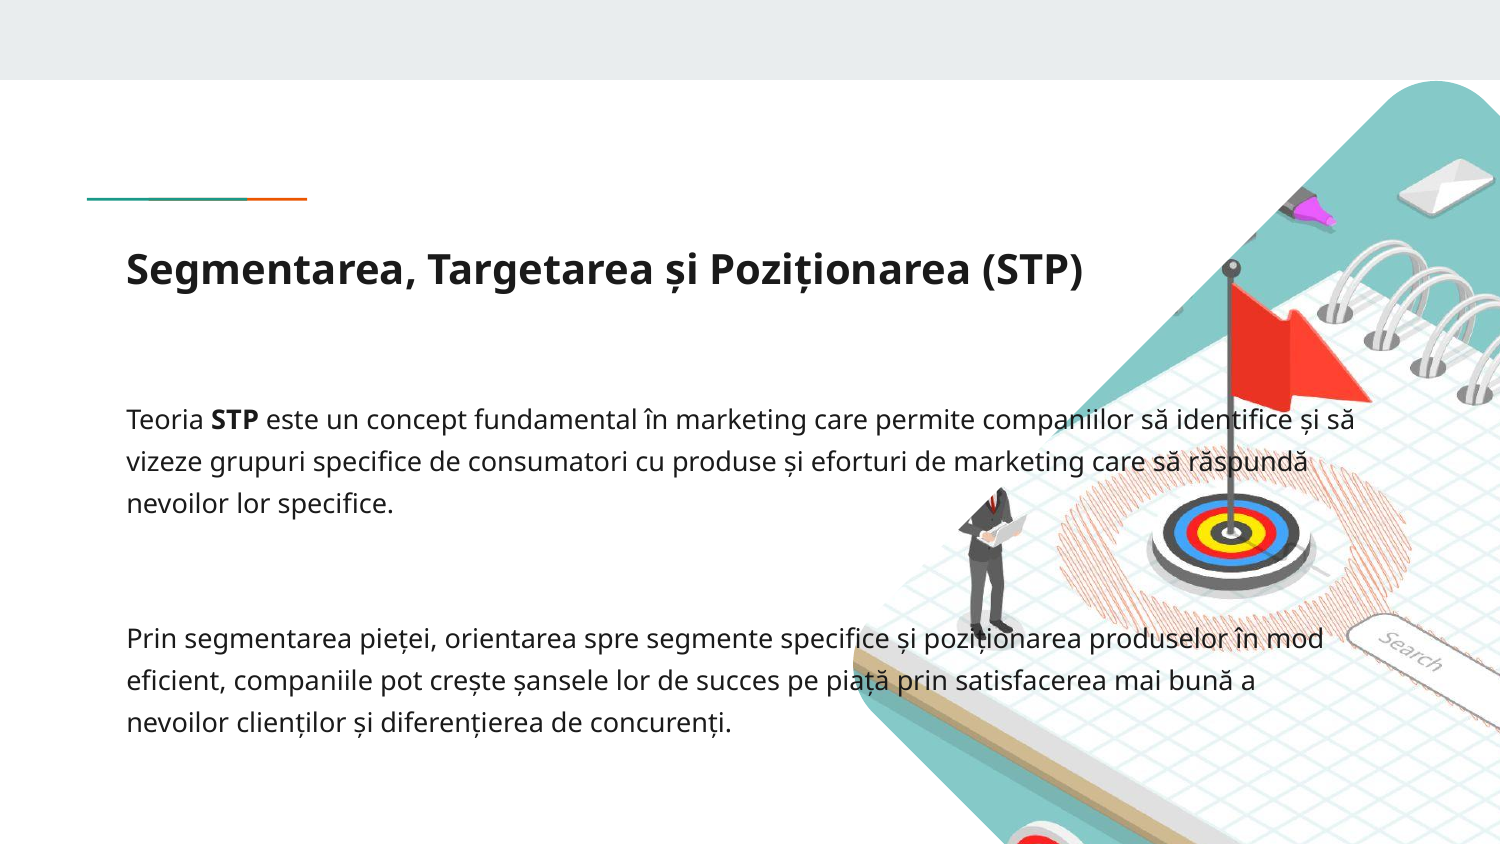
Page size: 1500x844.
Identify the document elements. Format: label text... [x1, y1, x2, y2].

list Teoria STP este un concept fundamental în marketing care permite companiilor să identifice și să vizeze grupuri specifice de consumatori cu produse și eforturi de marketing care să răspundă nevoilor lor specifice. Prin segmentarea pieței, orientarea spre segmente specifice și poziționarea produselor în mod eficient, companiile pot crește șansele lor de succes pe piață prin satisfacerea mai bună a nevoilor clienților și diferențierea de concurenți. [111, 318, 847, 809]
title Segmentarea, Targetarea și Poziționarea (STP) [111, 224, 847, 313]
picture [852, 80, 1500, 844]
